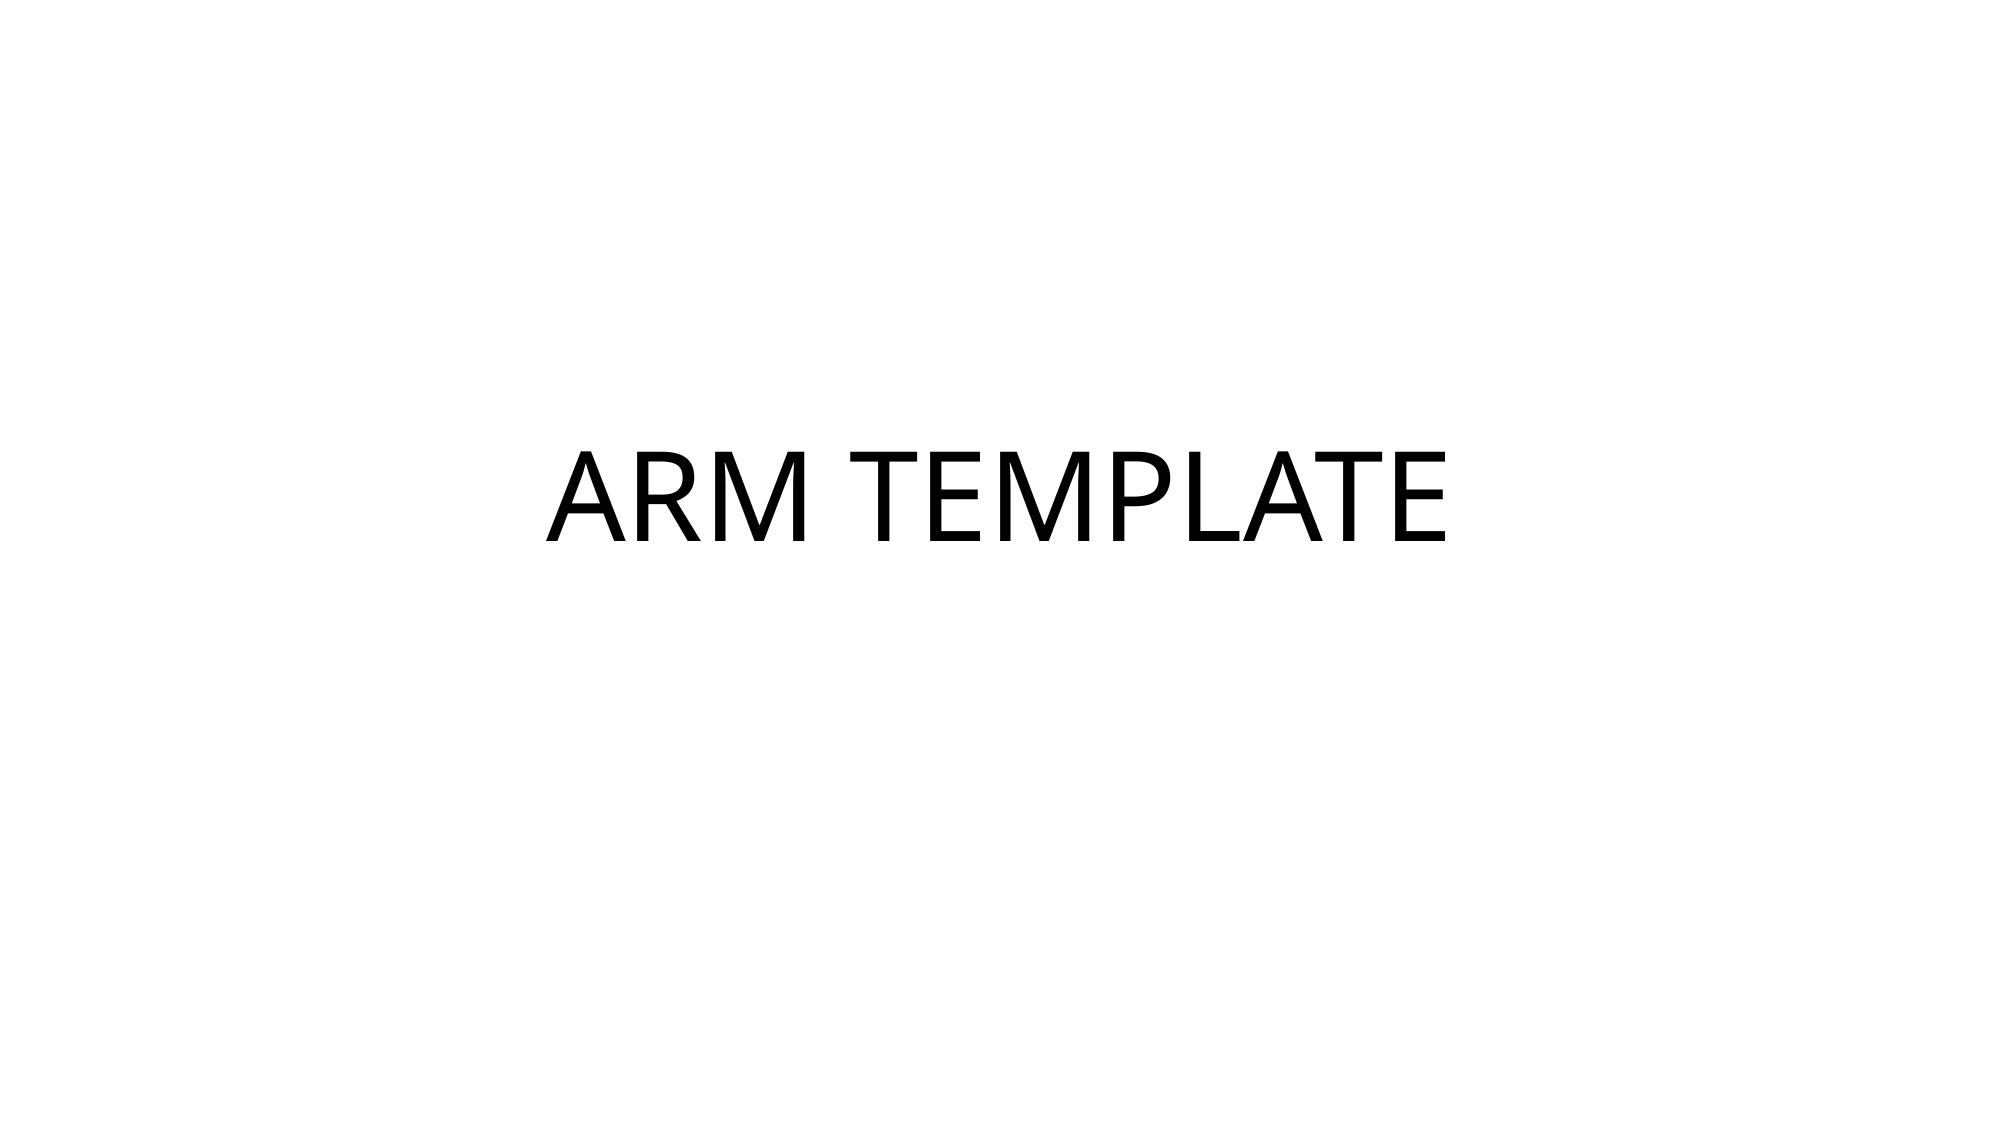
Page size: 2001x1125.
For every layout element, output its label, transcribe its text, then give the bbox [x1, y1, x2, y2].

title ARM TEMPLATE [249, 184, 1750, 576]
